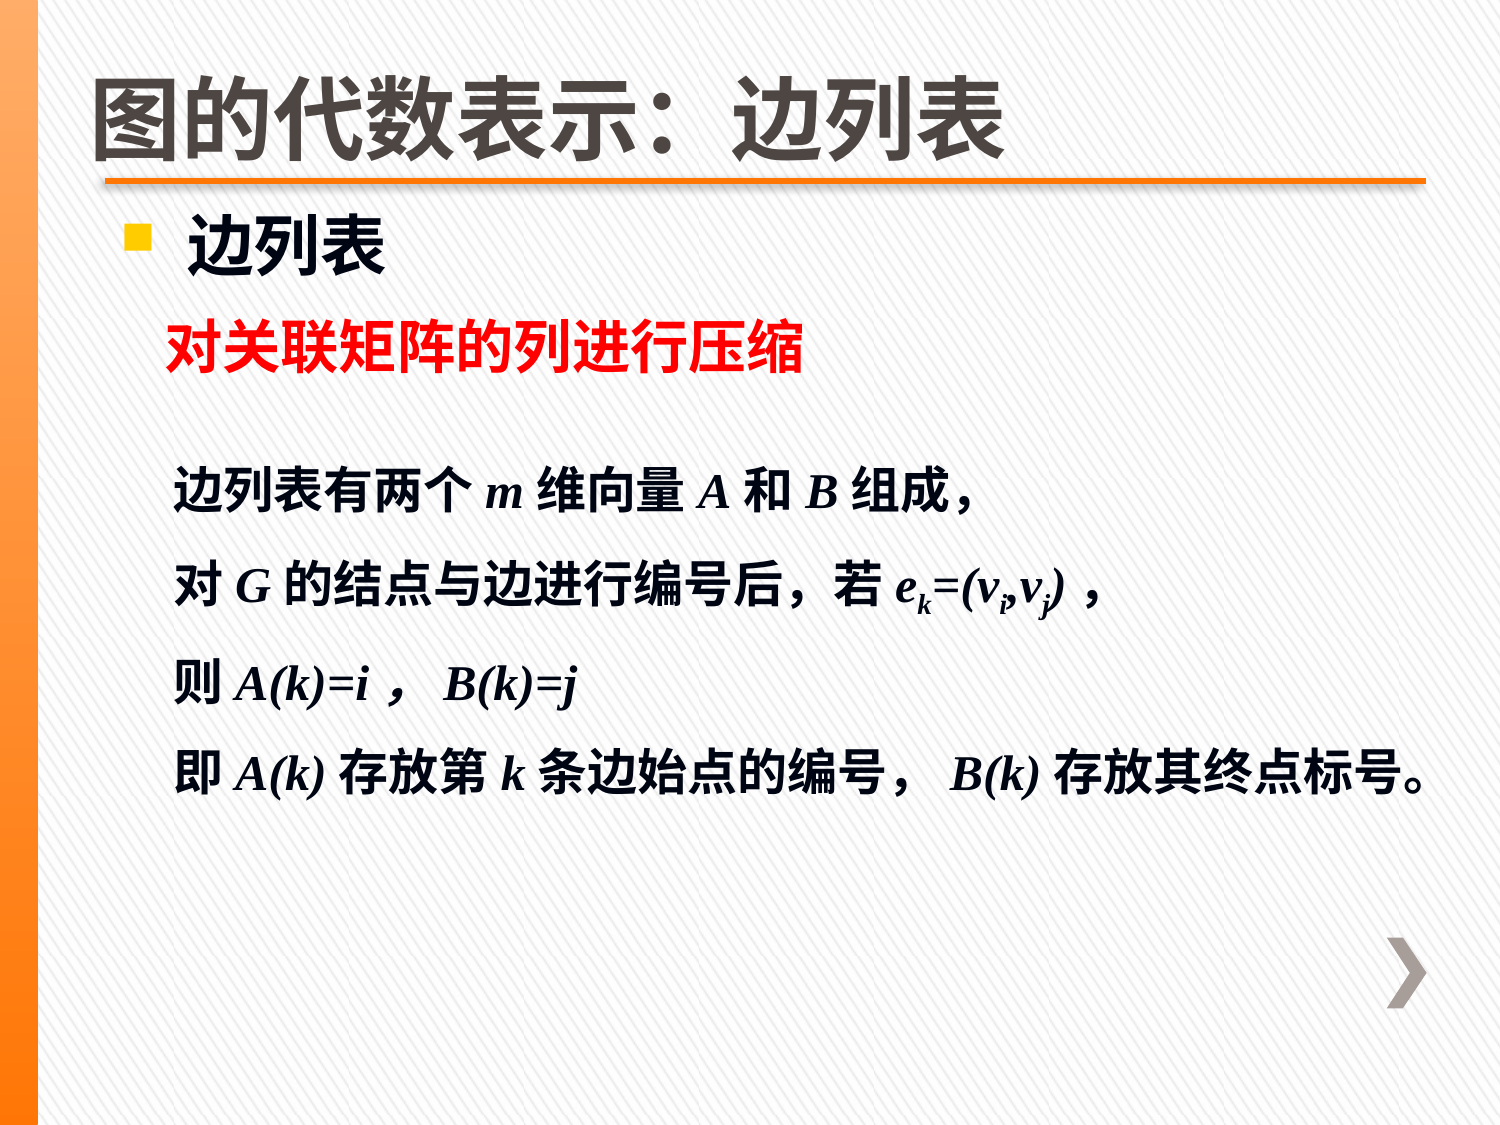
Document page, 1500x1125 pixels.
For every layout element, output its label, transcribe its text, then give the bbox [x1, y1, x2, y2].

text_box 边列表有两个m维向量A和B组成， 对G的结点与边进行编号后，若ek=(vi,vj)， 则A(k)=i，B(k)=j 即A(k)存放第k条边始点的编号，B(k)存放其终点标号。 [123, 420, 1424, 808]
text_box 对关联矩阵的列进行压缩 [149, 302, 821, 388]
text_box 图的代数表示：边列表 [74, 54, 1425, 173]
text_box B [0, 281, 37, 285]
text_box 边列表 [105, 196, 403, 291]
